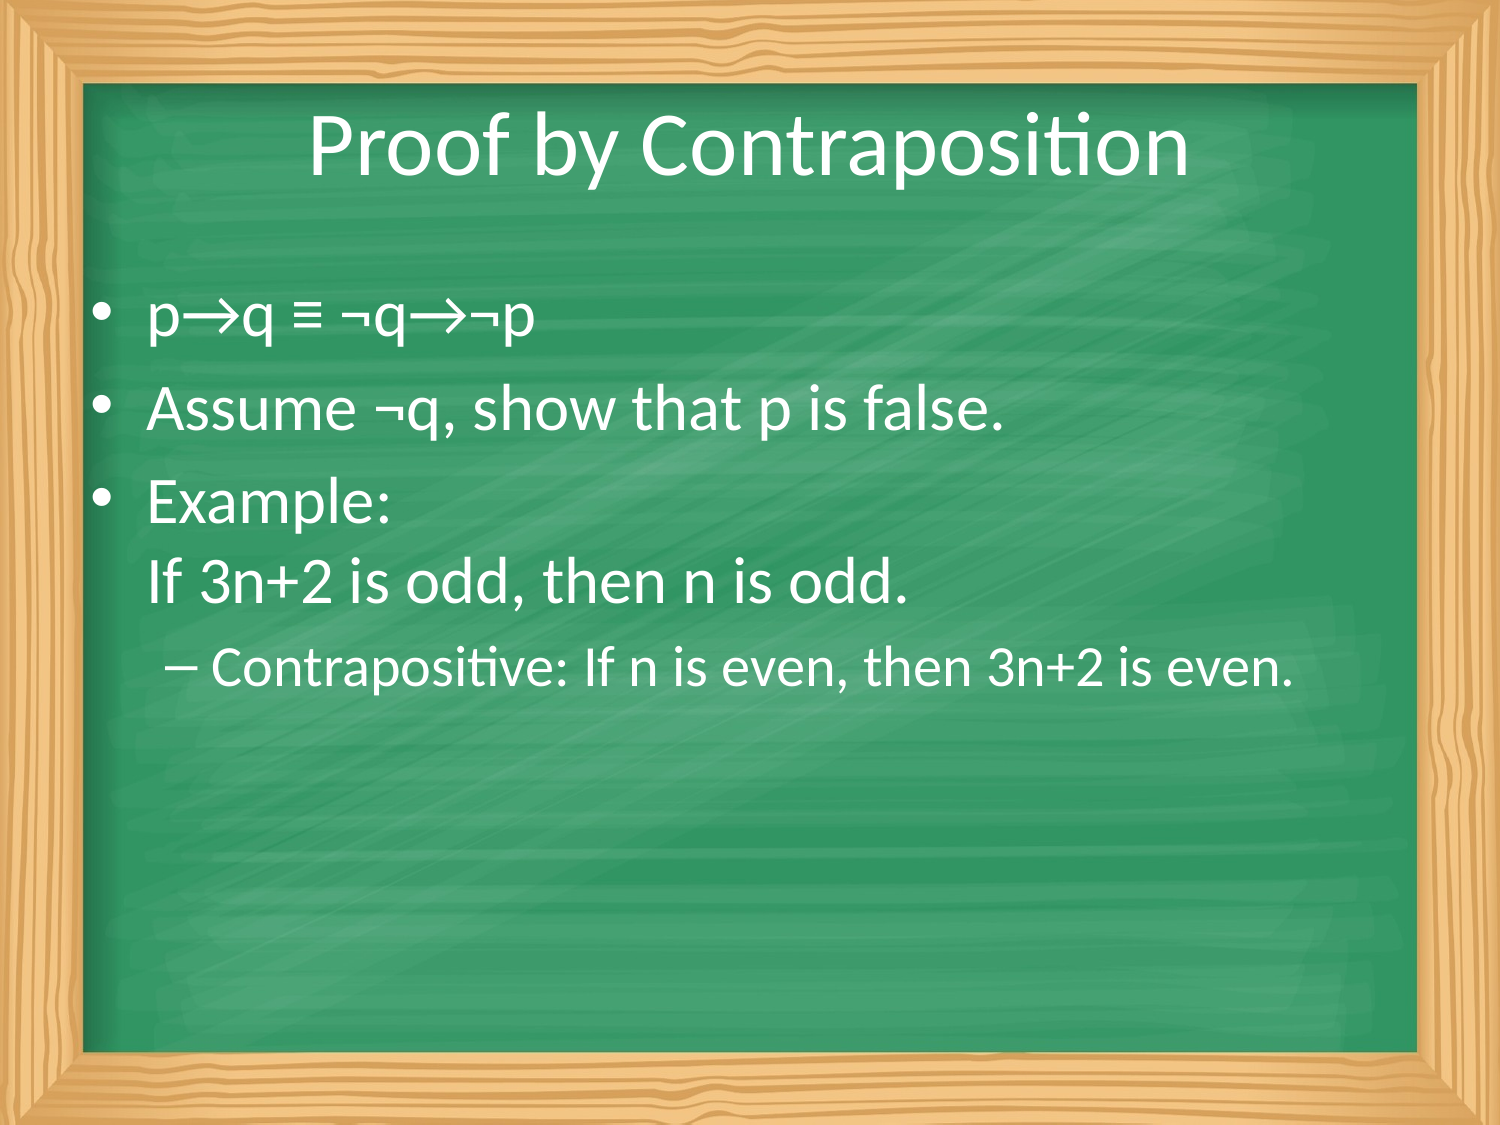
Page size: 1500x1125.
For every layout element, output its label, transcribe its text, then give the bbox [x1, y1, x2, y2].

list p→q ≡ ¬q→¬p Assume ¬q, show that p is false. Example: If 3n+2 is odd, then n is odd. Contrapositive: If n is even, then 3n+2 is even. [75, 262, 1425, 1038]
title Proof by Contraposition [75, 45, 1425, 233]
picture [0, 0, 1500, 1125]
